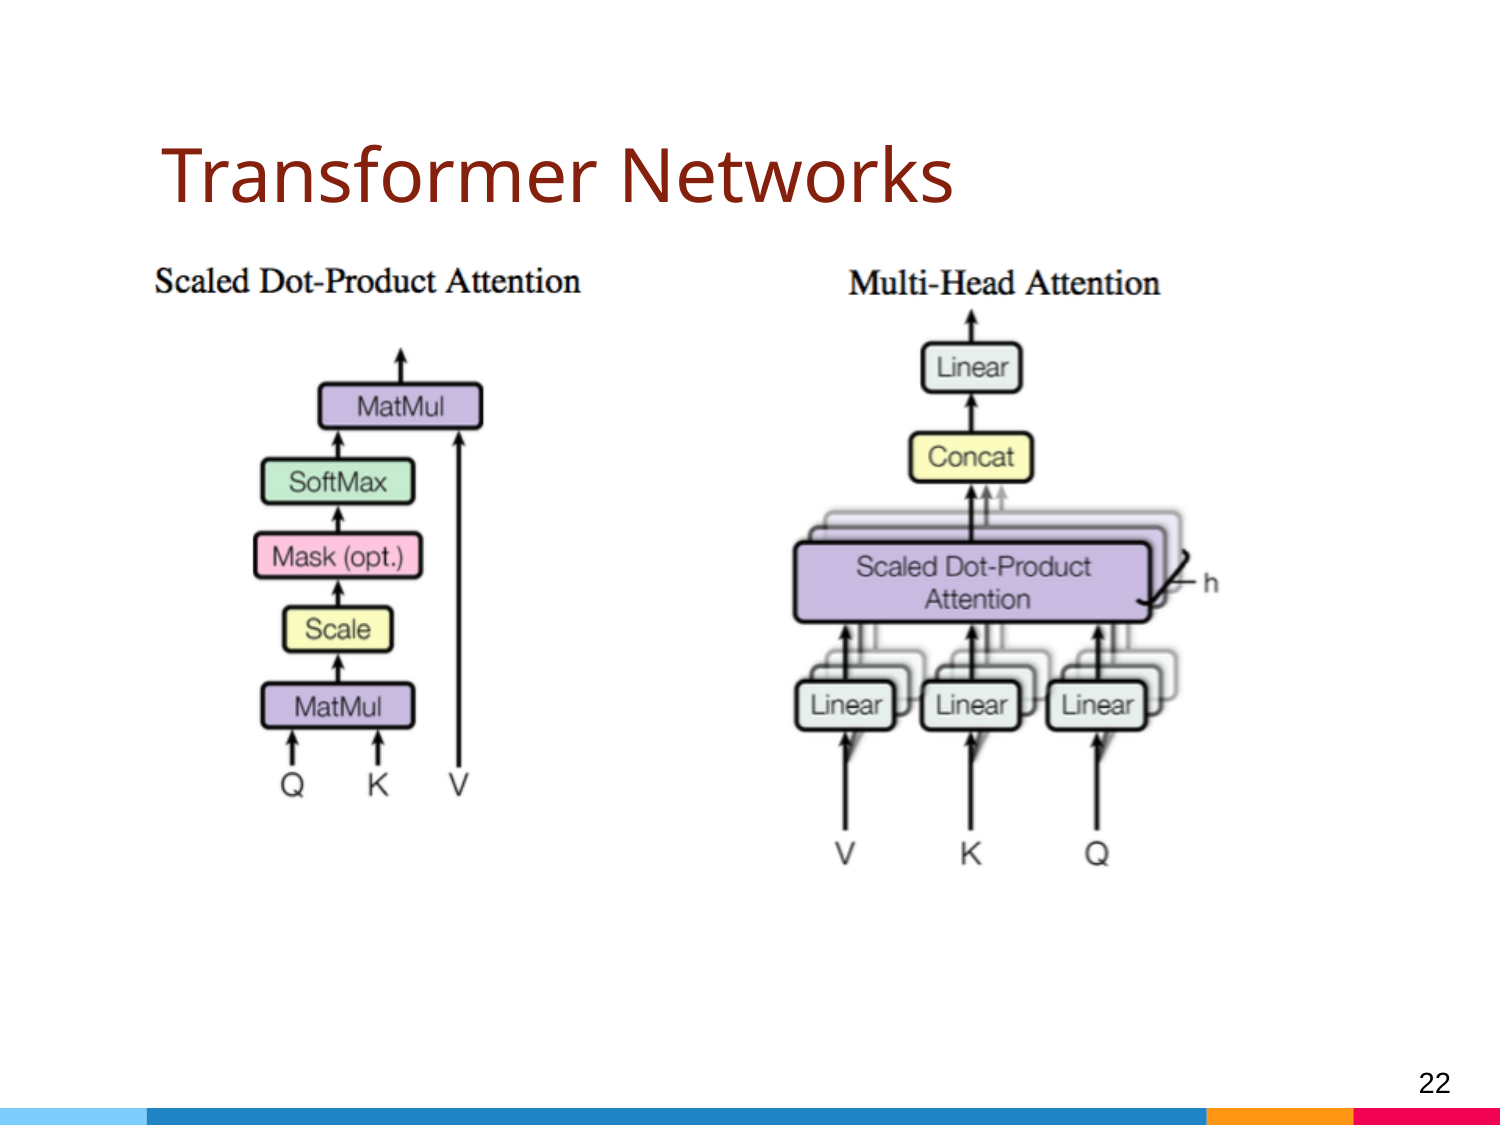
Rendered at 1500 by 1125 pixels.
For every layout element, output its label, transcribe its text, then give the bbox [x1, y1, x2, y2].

slide_number ‹#› [1403, 1038, 1494, 1125]
picture [783, 237, 1265, 883]
picture [124, 257, 618, 863]
title Transformer Networks [146, 45, 1371, 233]
